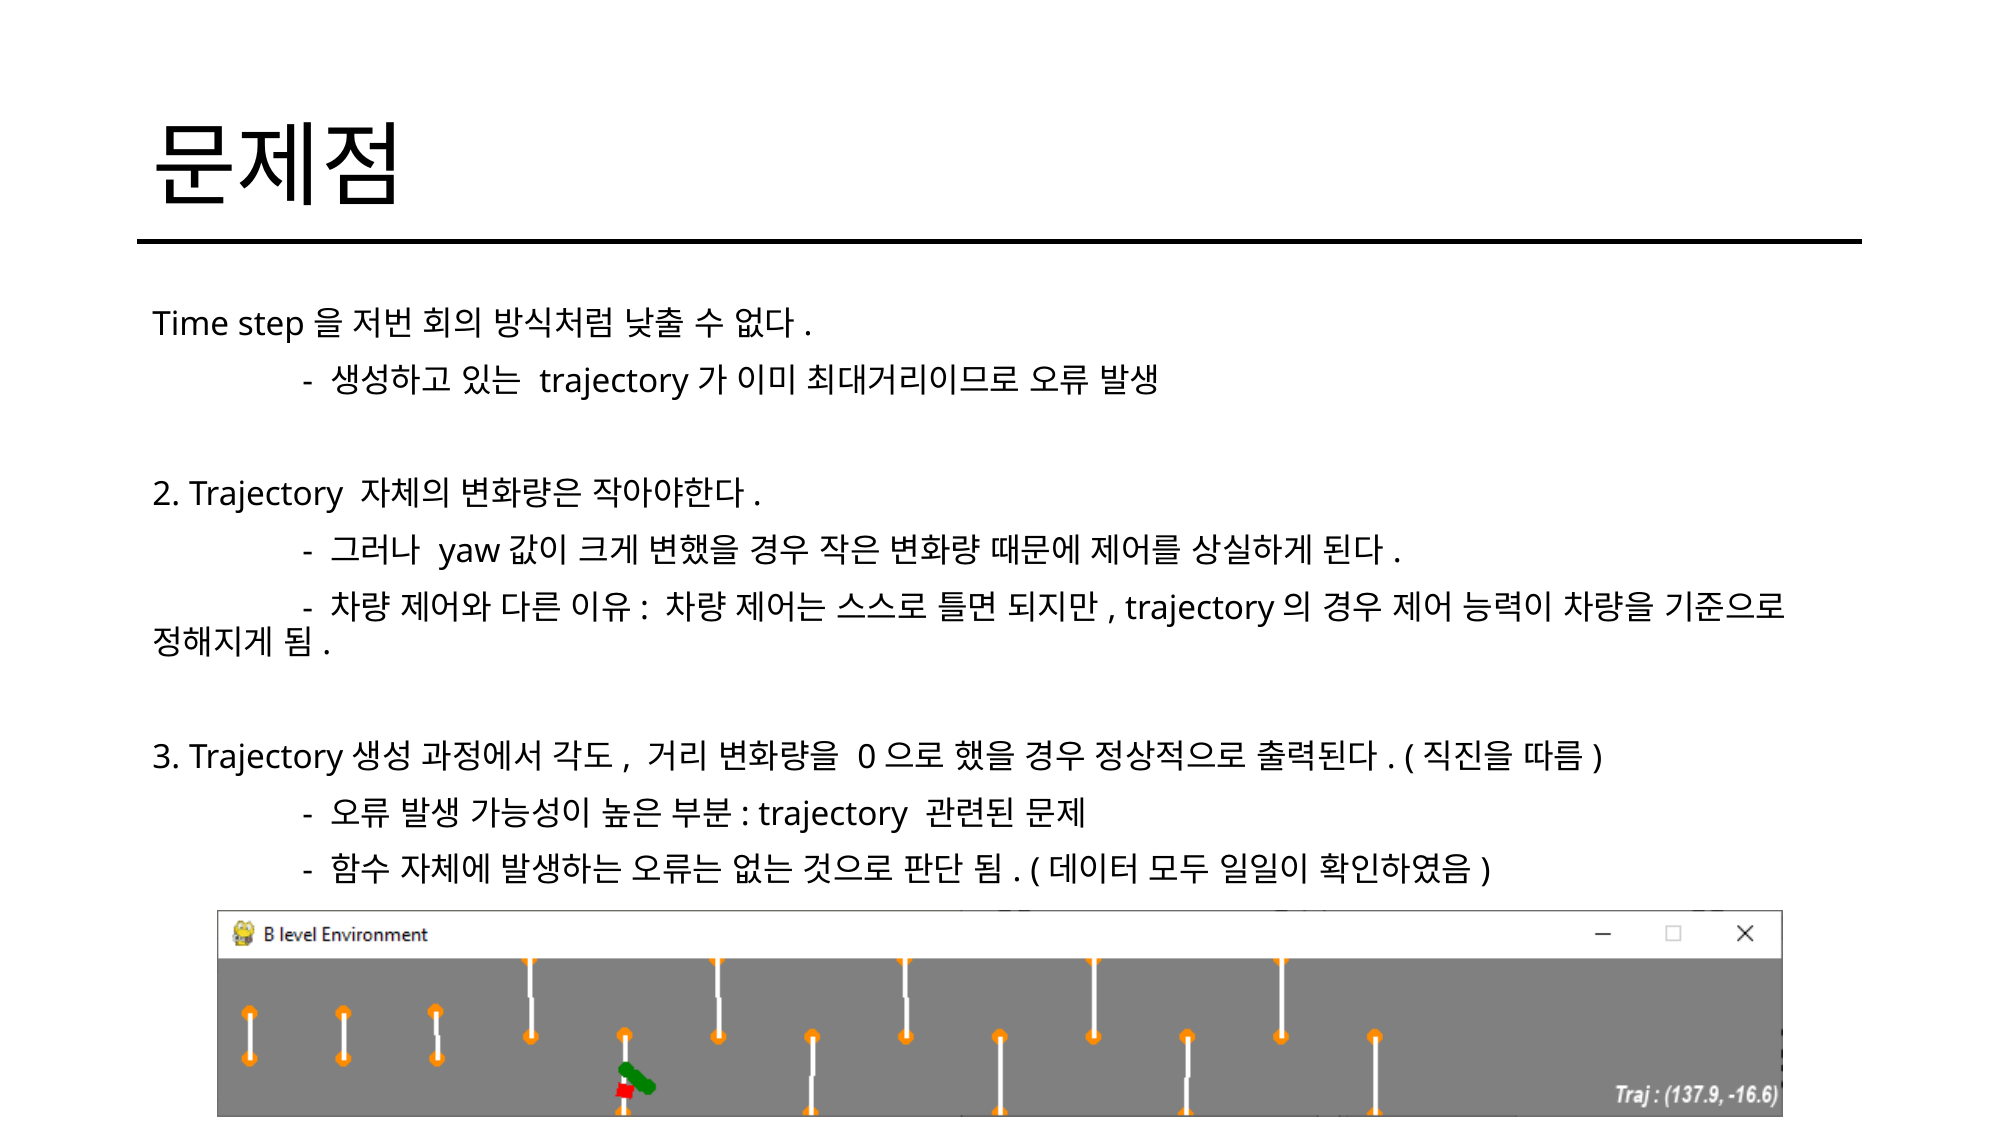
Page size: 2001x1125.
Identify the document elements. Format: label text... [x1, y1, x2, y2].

list Time step을 저번 회의 방식처럼 낮출 수 없다. - 생성하고 있는 trajectory가 이미 최대거리이므로 오류 발생 2. Trajectory 자체의 변화량은 작아야한다. - 그러나 yaw값이 크게 변했을 경우 작은 변화량 때문에 제어를 상실하게 된다. - 차량 제어와 다른 이유: 차량 제어는 스스로 틀면 되지만, trajectory의 경우 제어 능력이 차량을 기준으로 정해지게 됨. 3. Trajectory생성 과정에서 각도, 거리 변화량을 0으로 했을 경우 정상적으로 출력된다. (직진을 따름) - 오류 발생 가능성이 높은 부분: trajectory 관련된 문제 - 함수 자체에 발생하는 오류는 없는 것으로 판단 됨. (데이터 모두 일일이 확인하였음) [137, 299, 1863, 1014]
title 문제점 [137, 59, 1863, 278]
picture [217, 910, 1783, 1117]
